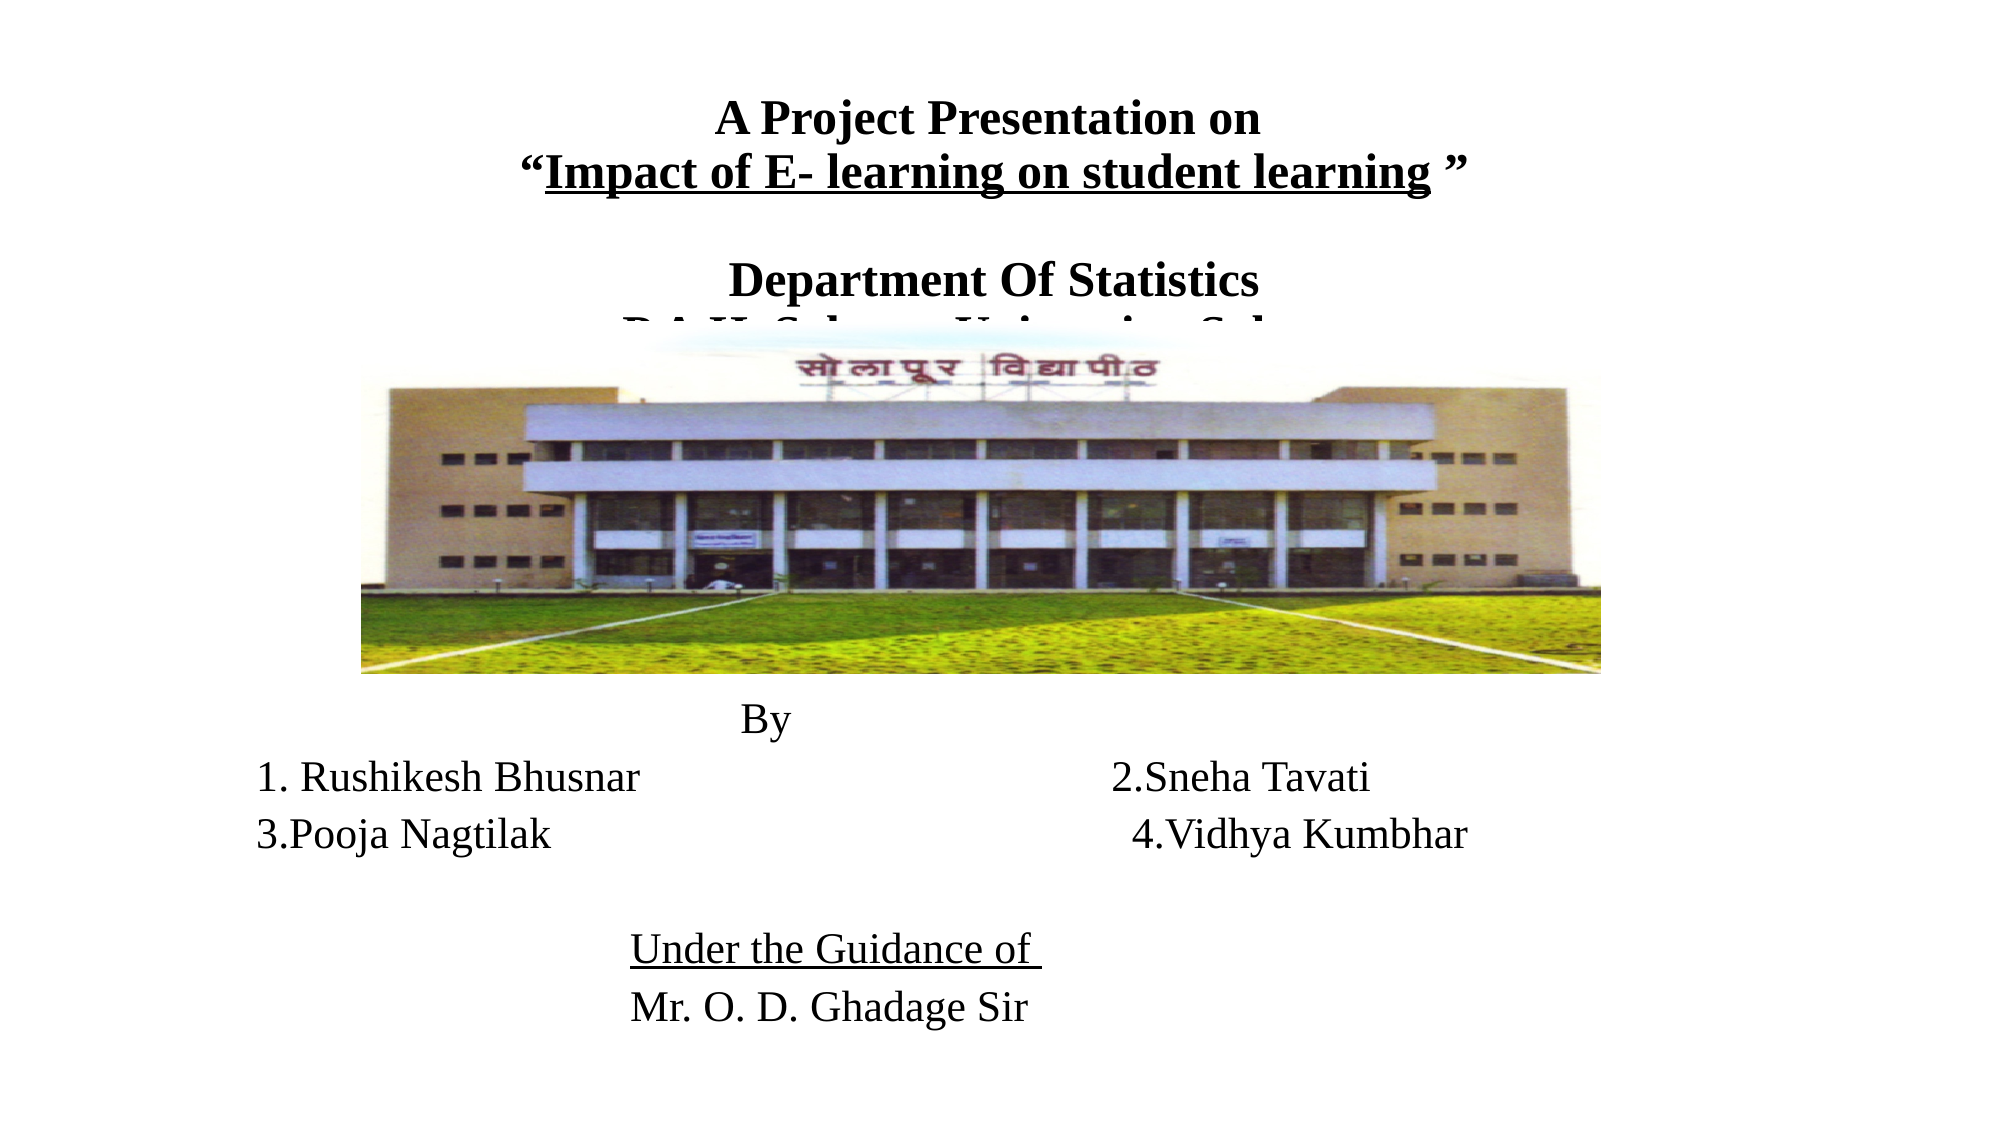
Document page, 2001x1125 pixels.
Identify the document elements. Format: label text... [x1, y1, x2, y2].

subtitle By 1. Rushikesh Bhusnar 2.Sneha Tavati 3.Pooja Nagtilak 4.Vidhya Kumbhar Under the Guidance of Mr. O. D. Ghadage Sir [32, 696, 1957, 1081]
title A Project Presentation on “Impact of E- learning on student learning ” Department Of Statistics P.A.H. Solapur University, Solapur [32, 83, 1957, 451]
picture [361, 321, 1602, 675]
